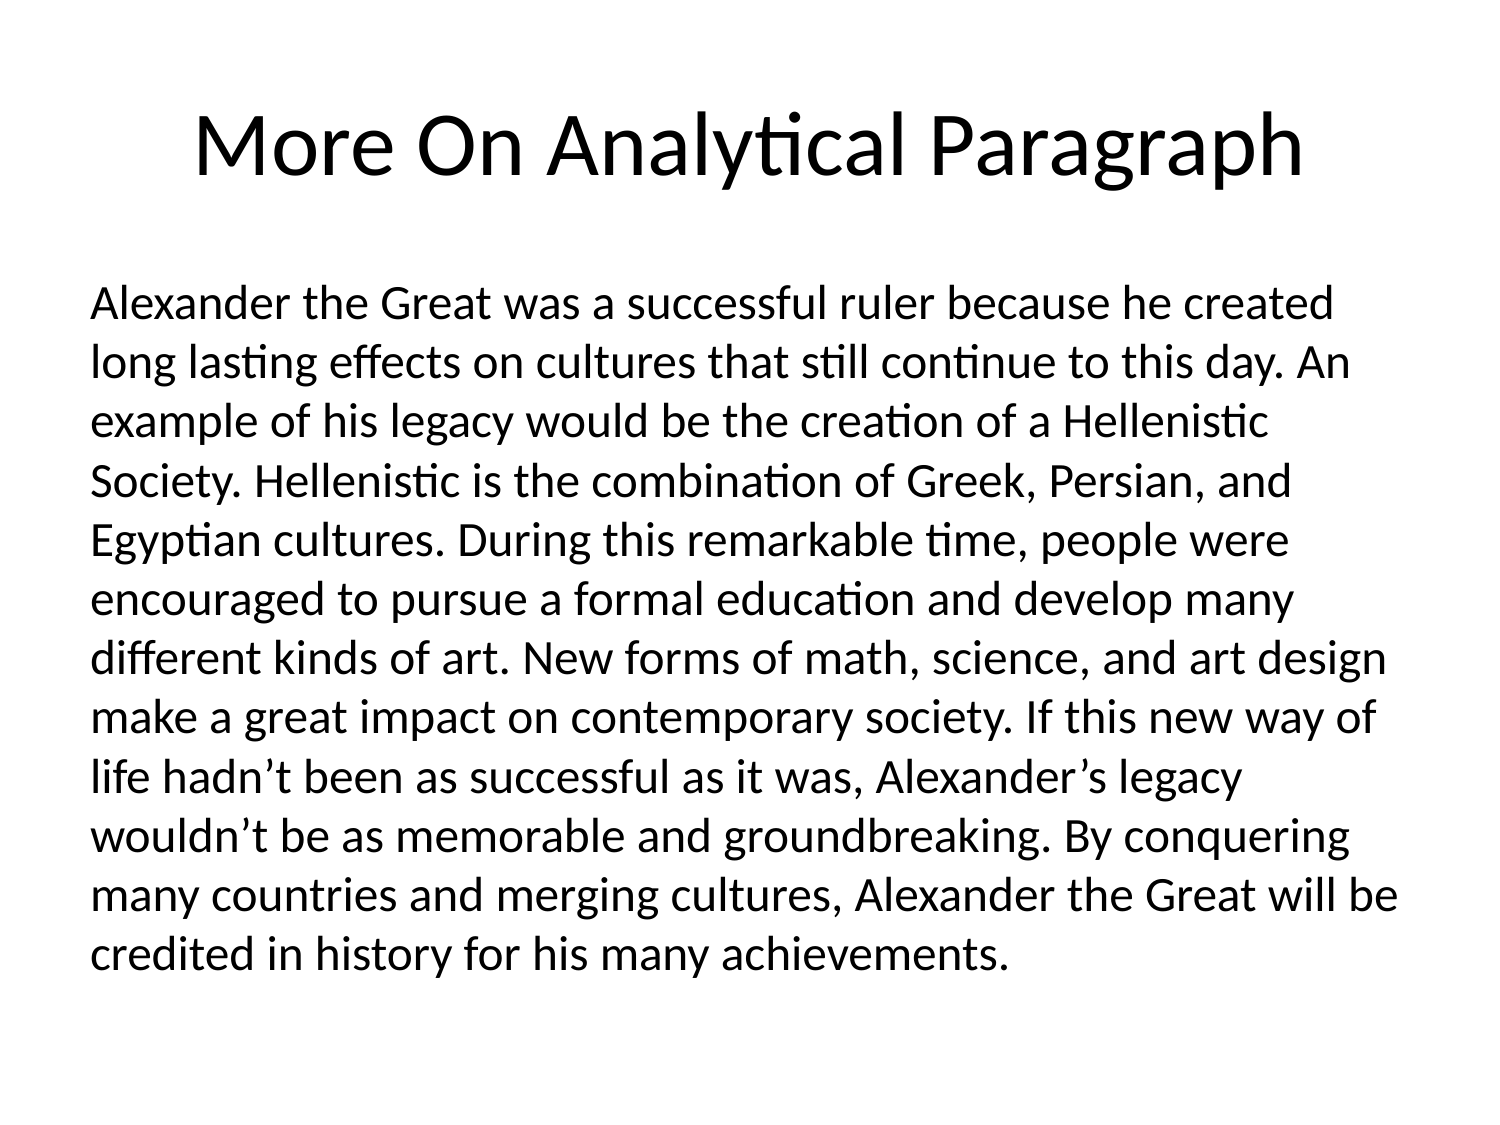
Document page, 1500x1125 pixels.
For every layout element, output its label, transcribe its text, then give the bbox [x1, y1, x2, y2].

title More On Analytical Paragraph [75, 45, 1425, 233]
list Alexander the Great was a successful ruler because he created long lasting effects on cultures that still continue to this day. An example of his legacy would be the creation of a Hellenistic Society. Hellenistic is the combination of Greek, Persian, and Egyptian cultures. During this remarkable time, people were encouraged to pursue a formal education and develop many different kinds of art. New forms of math, science, and art design make a great impact on contemporary society. If this new way of life hadn’t been as successful as it was, Alexander’s legacy wouldn’t be as memorable and groundbreaking. By conquering many countries and merging cultures, Alexander the Great will be credited in history for his many achievements. [75, 262, 1425, 1005]
